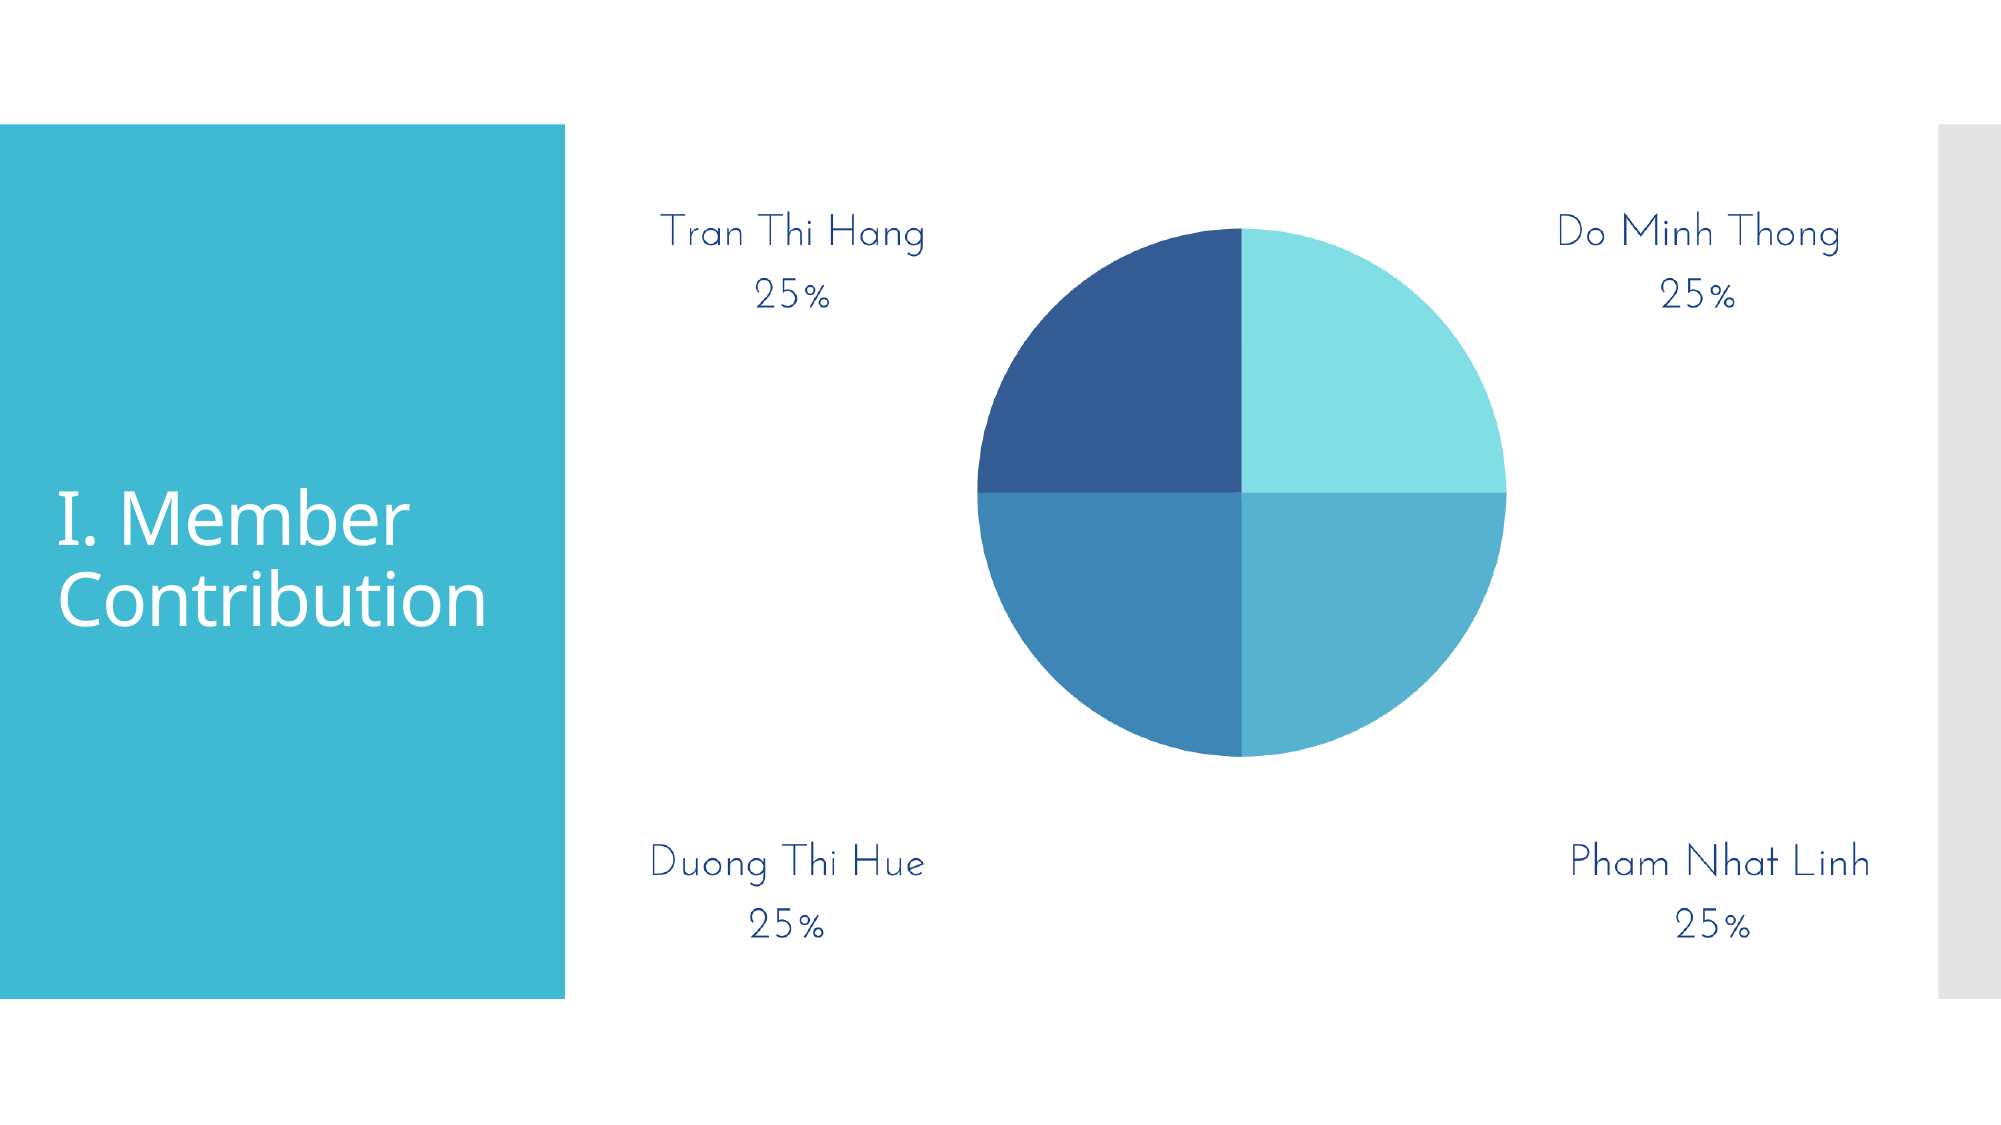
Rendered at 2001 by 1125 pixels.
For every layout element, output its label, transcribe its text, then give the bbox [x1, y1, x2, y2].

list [634, 193, 1897, 968]
title I. Member Contribution [41, 184, 525, 940]
